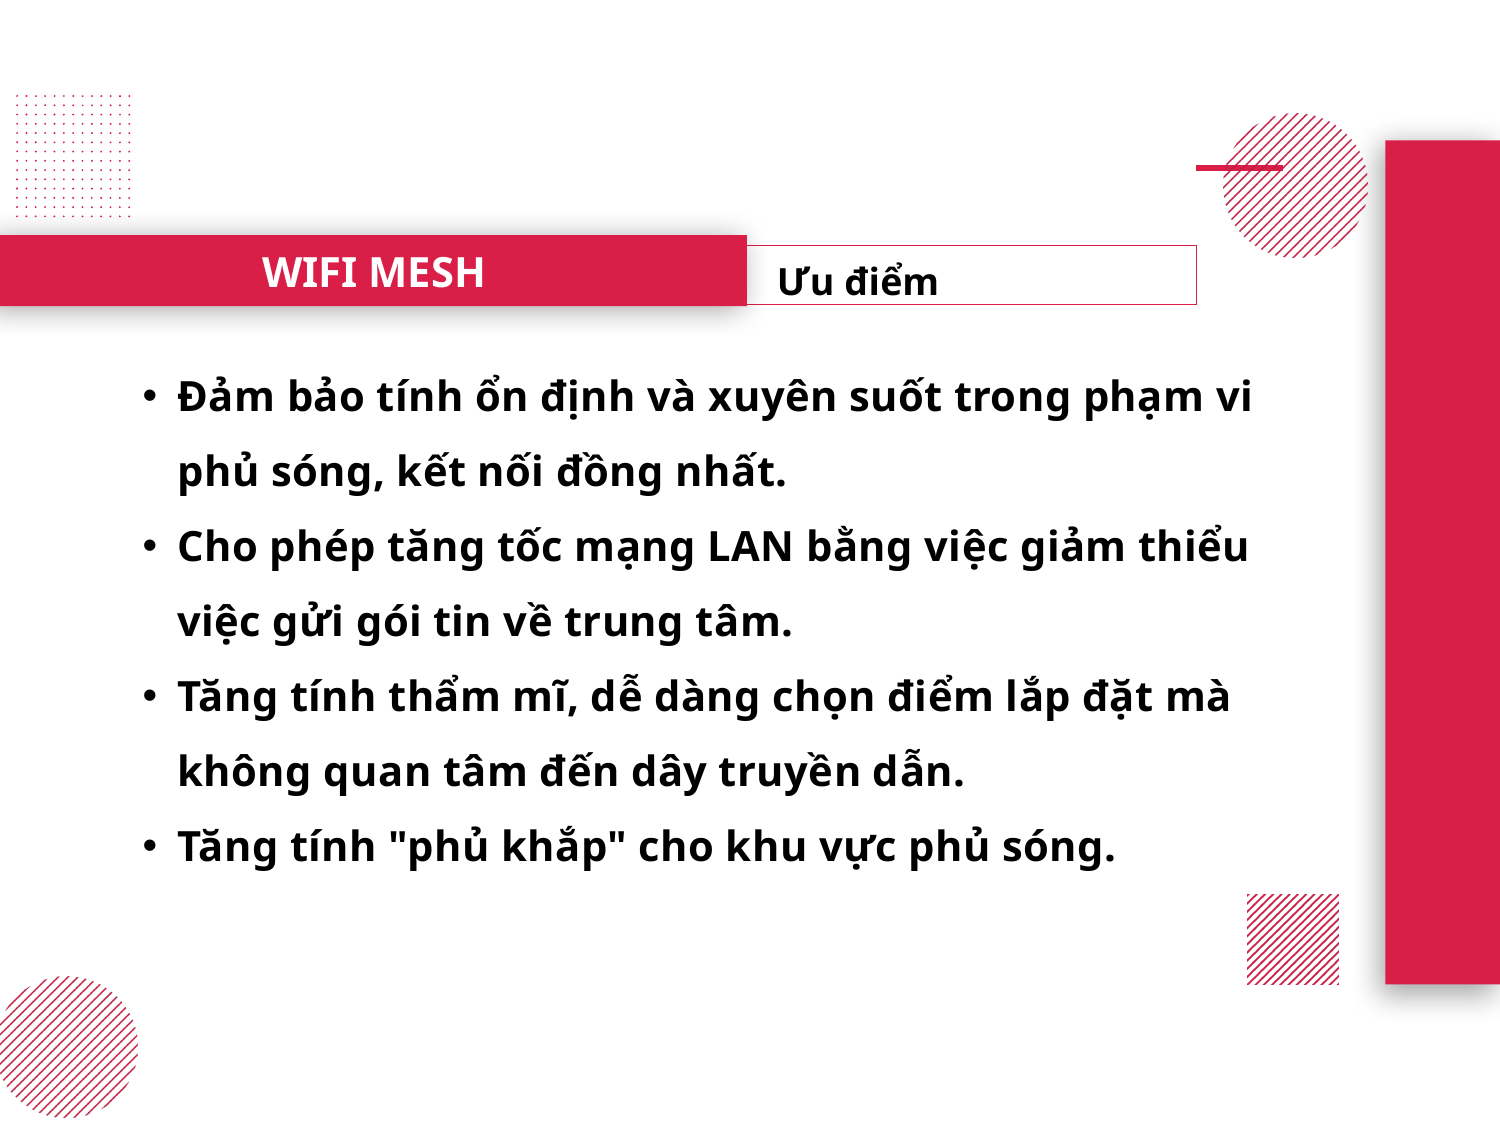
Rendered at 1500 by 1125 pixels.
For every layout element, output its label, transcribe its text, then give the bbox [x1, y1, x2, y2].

picture [1247, 894, 1339, 985]
picture [1223, 113, 1368, 258]
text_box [15, 94, 131, 218]
text_box [1384, 139, 1500, 985]
text_box [761, 245, 1197, 305]
picture [0, 976, 138, 1118]
text_box Ưu điểm [760, 250, 955, 311]
text_box Đảm bảo tính ổn định và xuyên suốt trong phạm vi phủ sóng, kết nối đồng nhất. Cho phép tăng tốc mạng LAN bằng việc giảm thiểu việc gửi gói tin về trung tâm. Tăng tính thẩm mĩ, dễ dàng chọn điểm lắp đặt mà không quan tâm đến dây truyền dẫn. Tăng tính "phủ khắp" cho khu vực phủ sóng. [127, 337, 1311, 878]
text_box WIFI MESH [0, 234, 748, 307]
